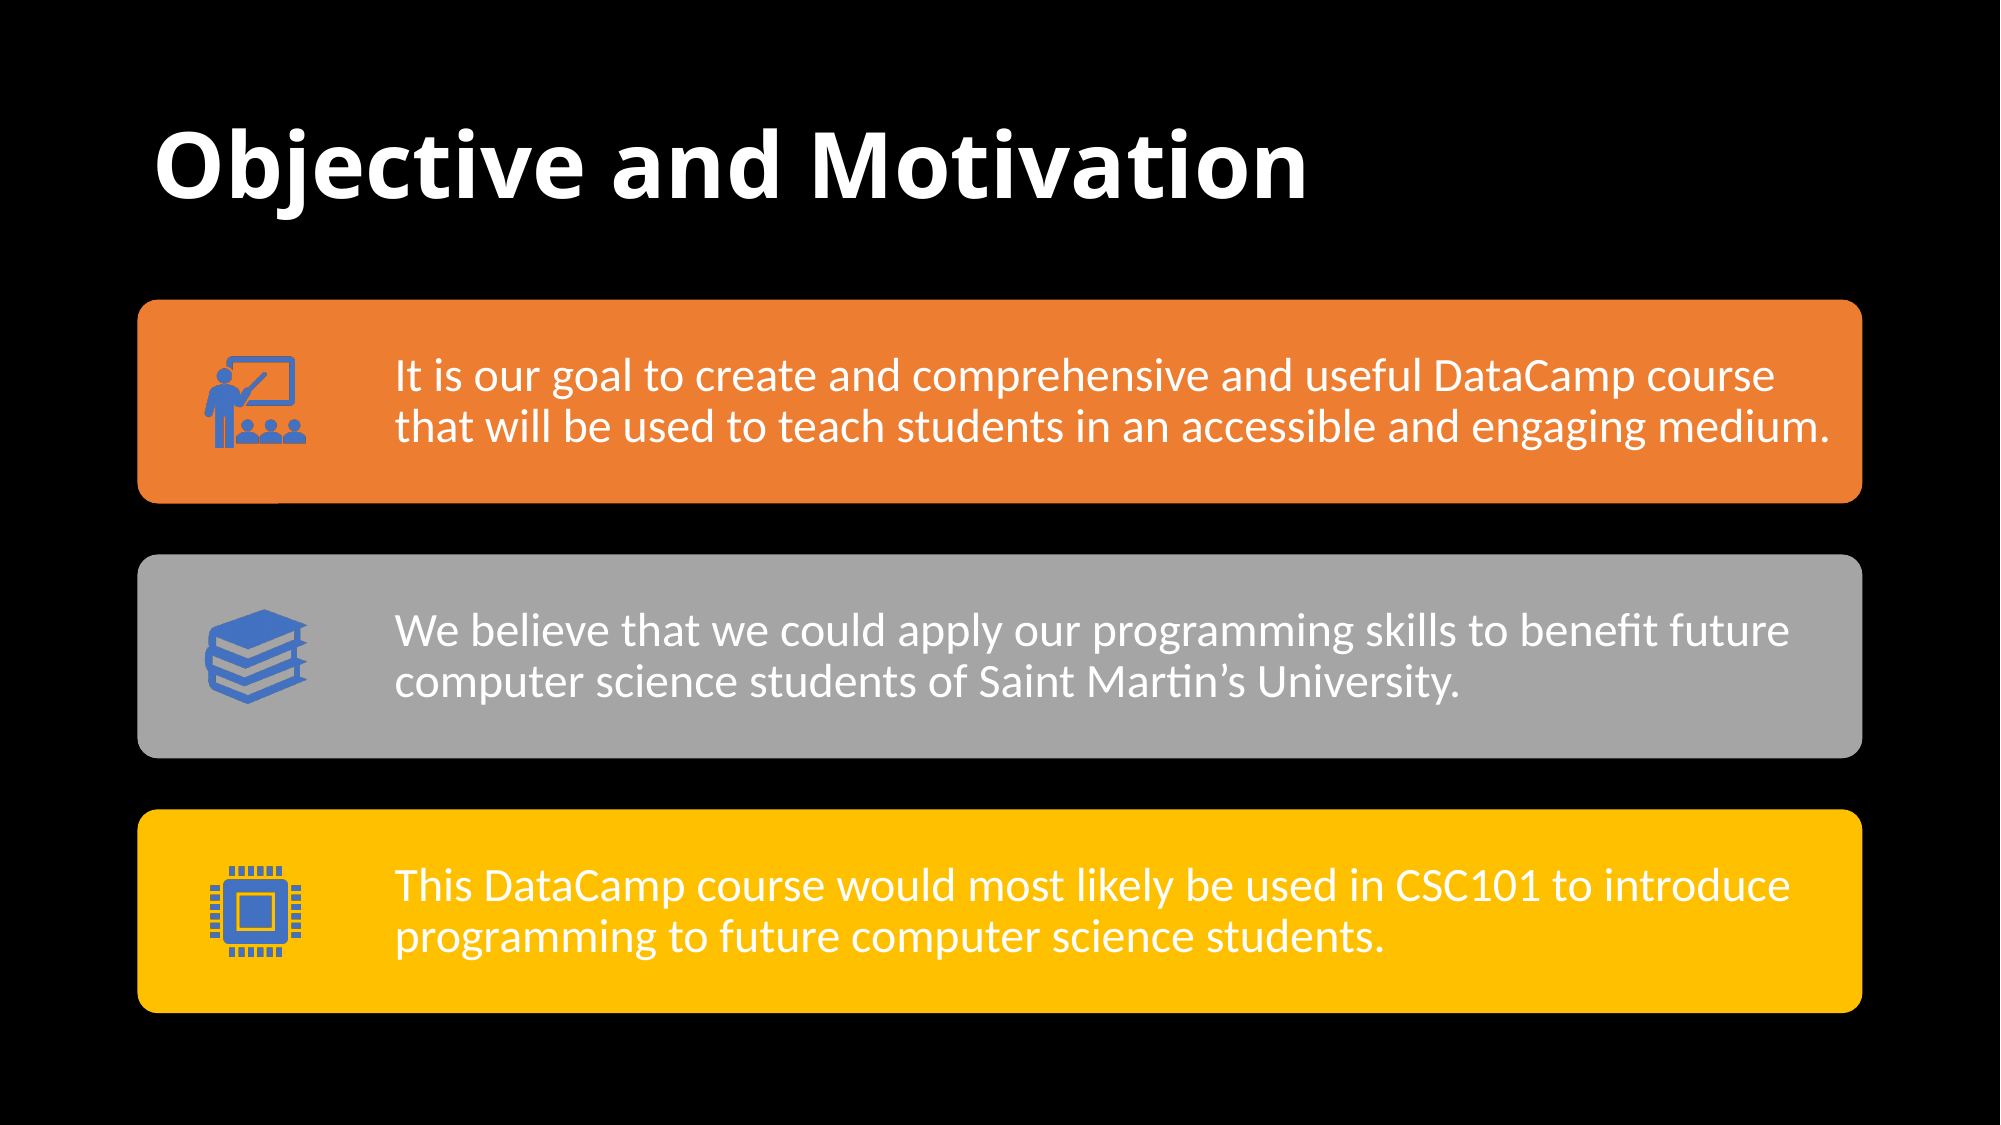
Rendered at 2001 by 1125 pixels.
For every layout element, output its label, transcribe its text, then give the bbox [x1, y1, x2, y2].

title Objective and Motivation [137, 59, 1863, 278]
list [137, 299, 1863, 1014]
